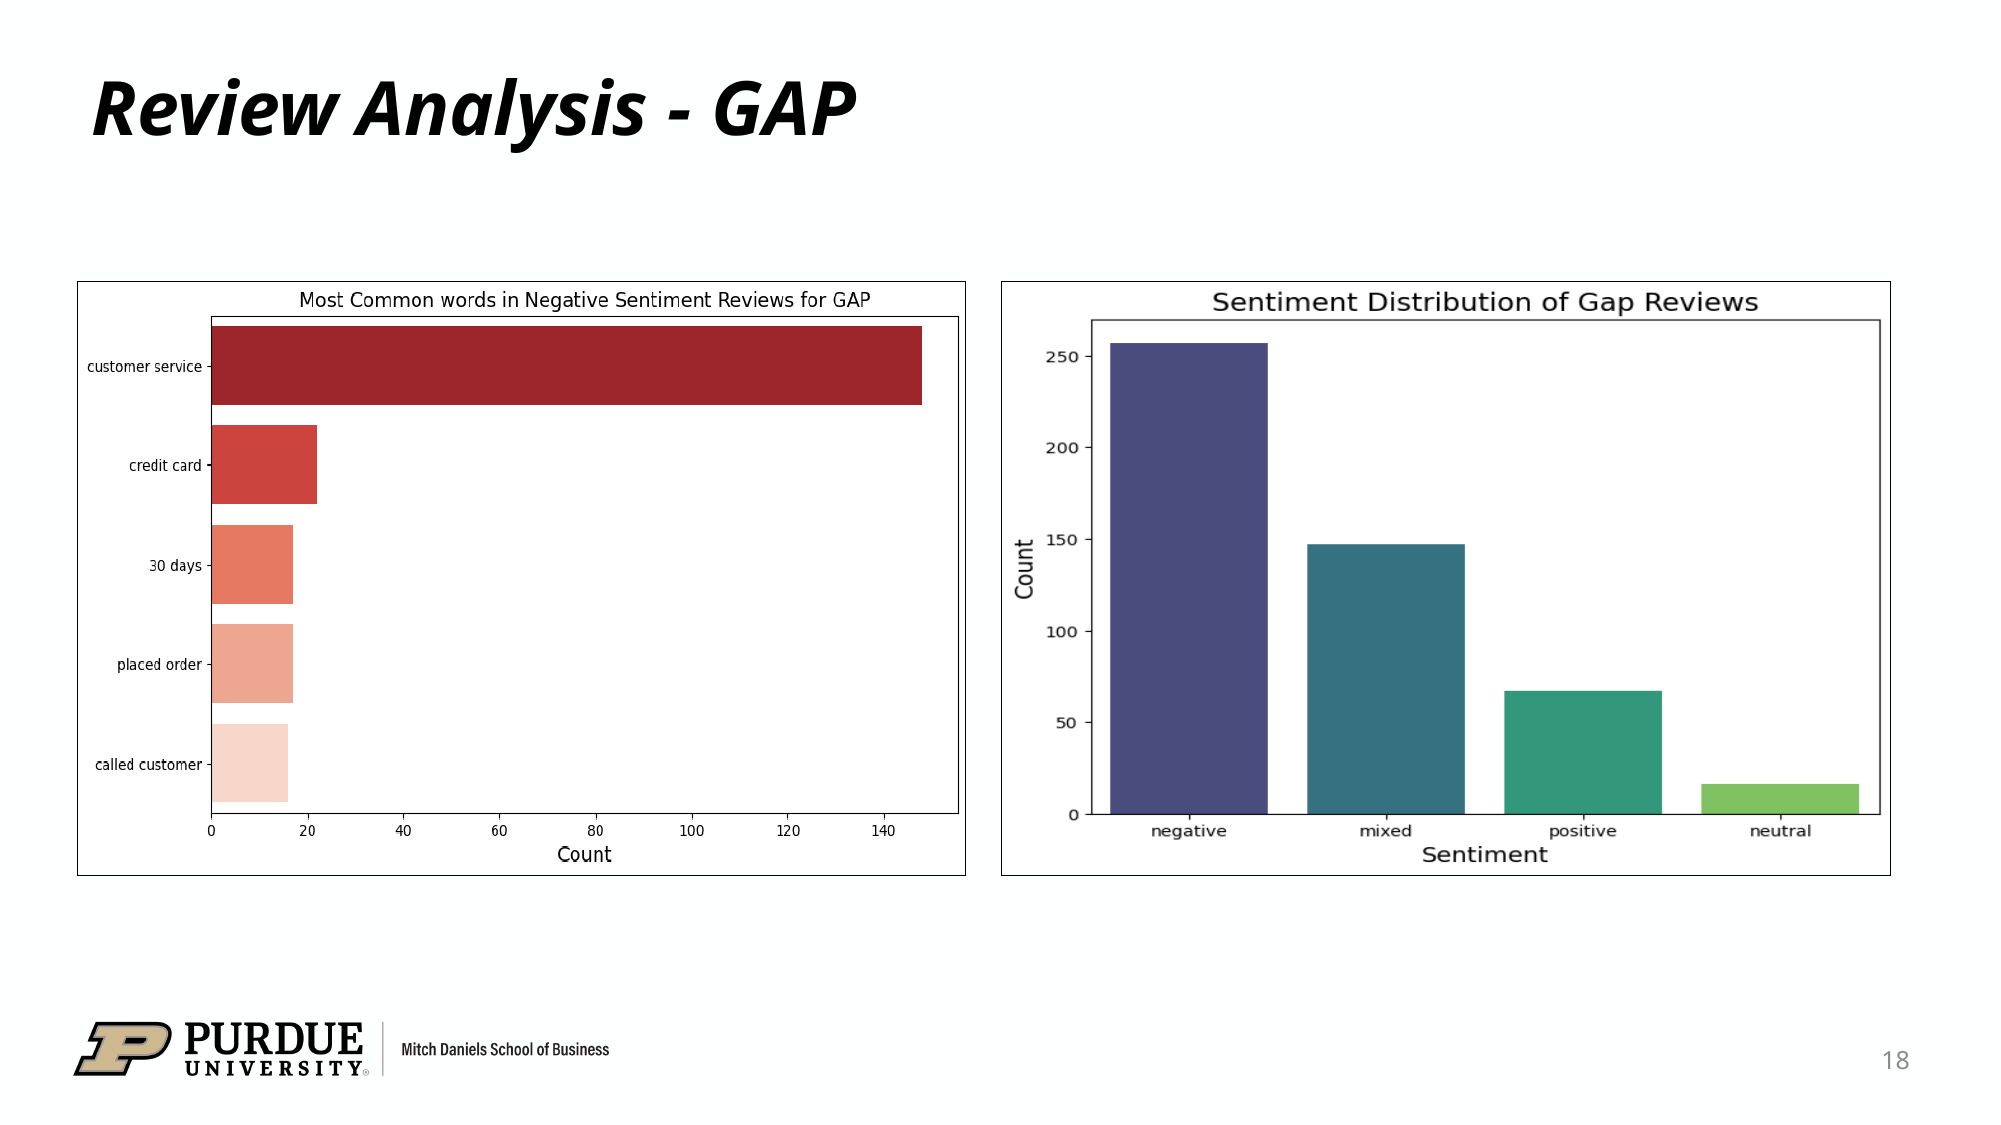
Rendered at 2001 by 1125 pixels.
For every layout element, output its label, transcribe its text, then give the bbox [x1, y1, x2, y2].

picture [73, 1019, 623, 1079]
picture [76, 281, 966, 876]
slide_number 18 [1744, 1031, 1925, 1092]
picture [1001, 281, 1891, 876]
title Review Analysis - GAP [76, 63, 1925, 160]
